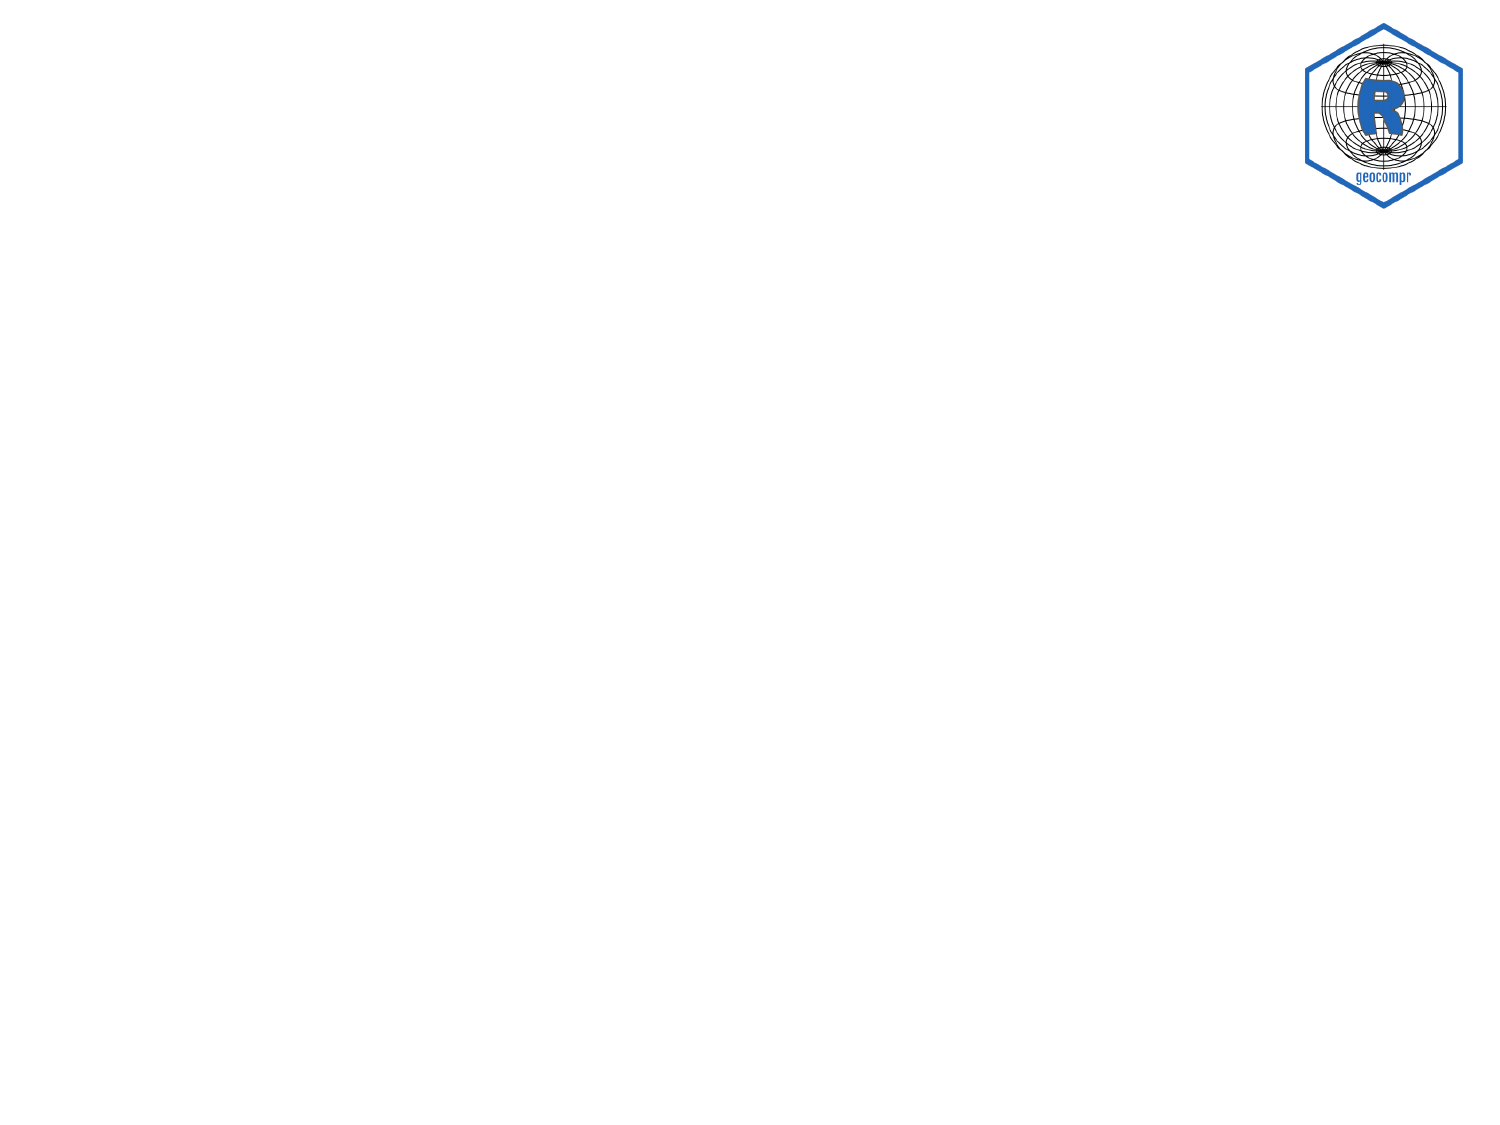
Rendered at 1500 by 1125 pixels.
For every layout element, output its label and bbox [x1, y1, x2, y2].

picture [1290, 21, 1478, 210]
